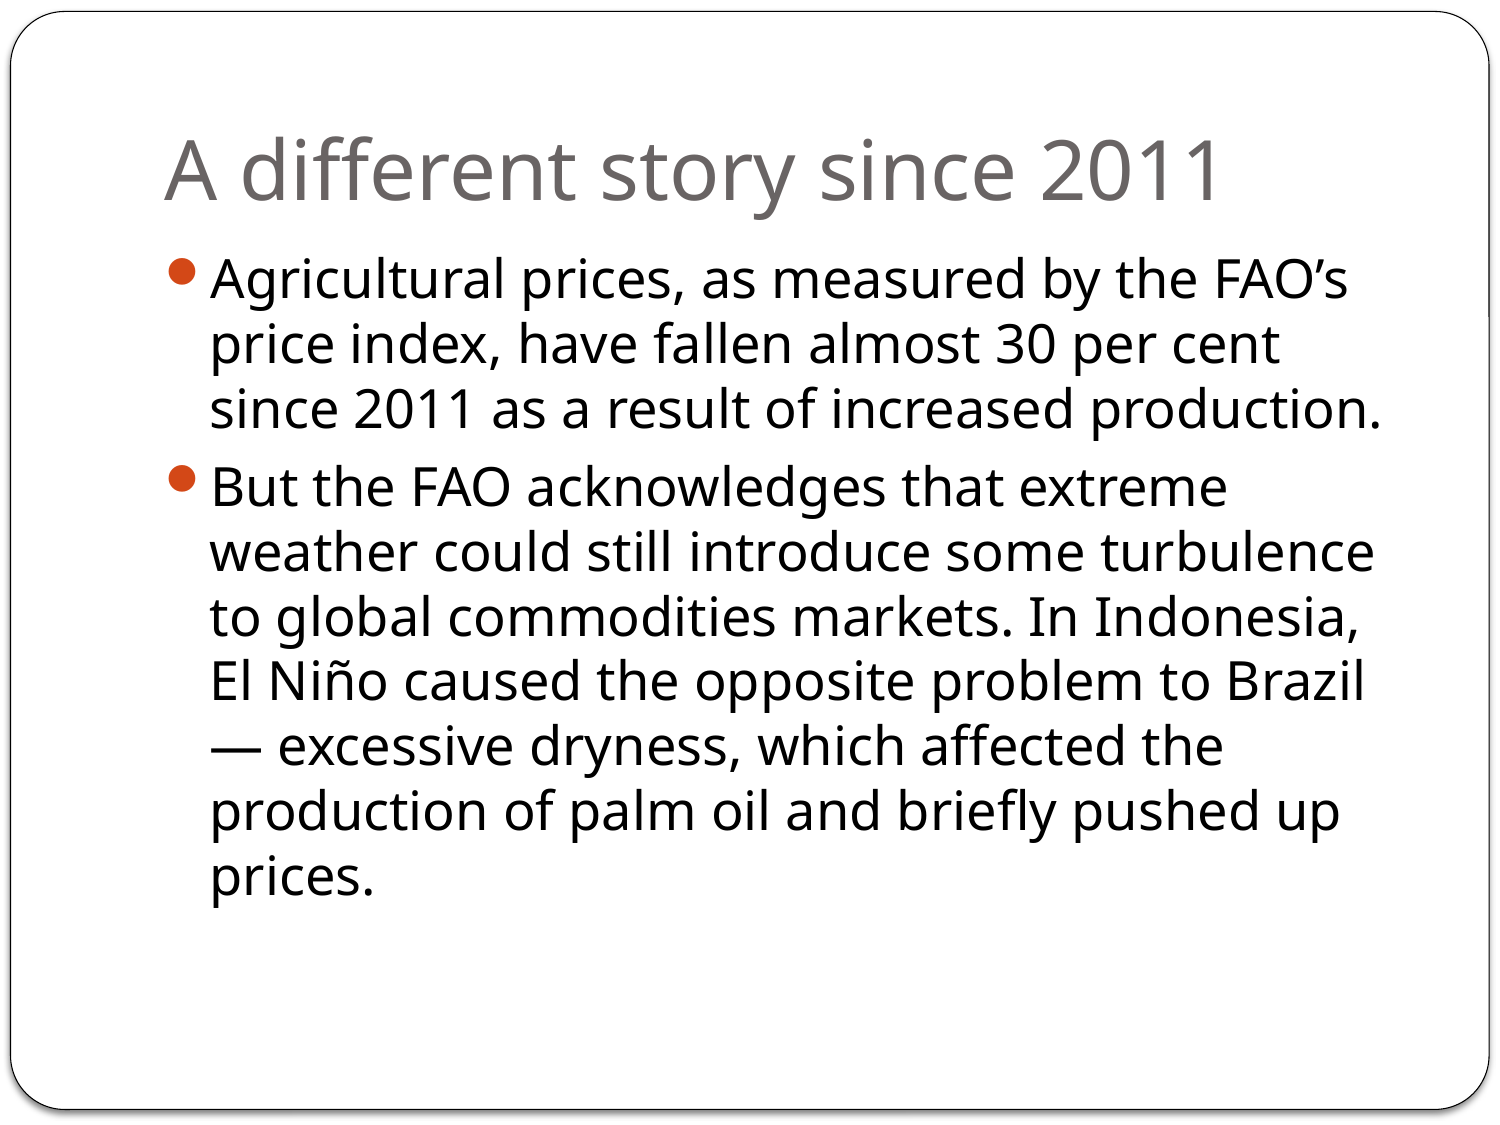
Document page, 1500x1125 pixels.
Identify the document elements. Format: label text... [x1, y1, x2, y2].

list Agricultural prices, as measured by the FAO’s price index, have fallen almost 30 per cent since 2011 as a result of increased production. But the FAO acknowledges that extreme weather could still introduce some turbulence to global commodities markets. In Indonesia, El Niño caused the opposite problem to Brazil — excessive dryness, which affected the production of palm oil and briefly pushed up prices. [150, 237, 1425, 988]
title A different story since 2011 [150, 45, 1425, 233]
